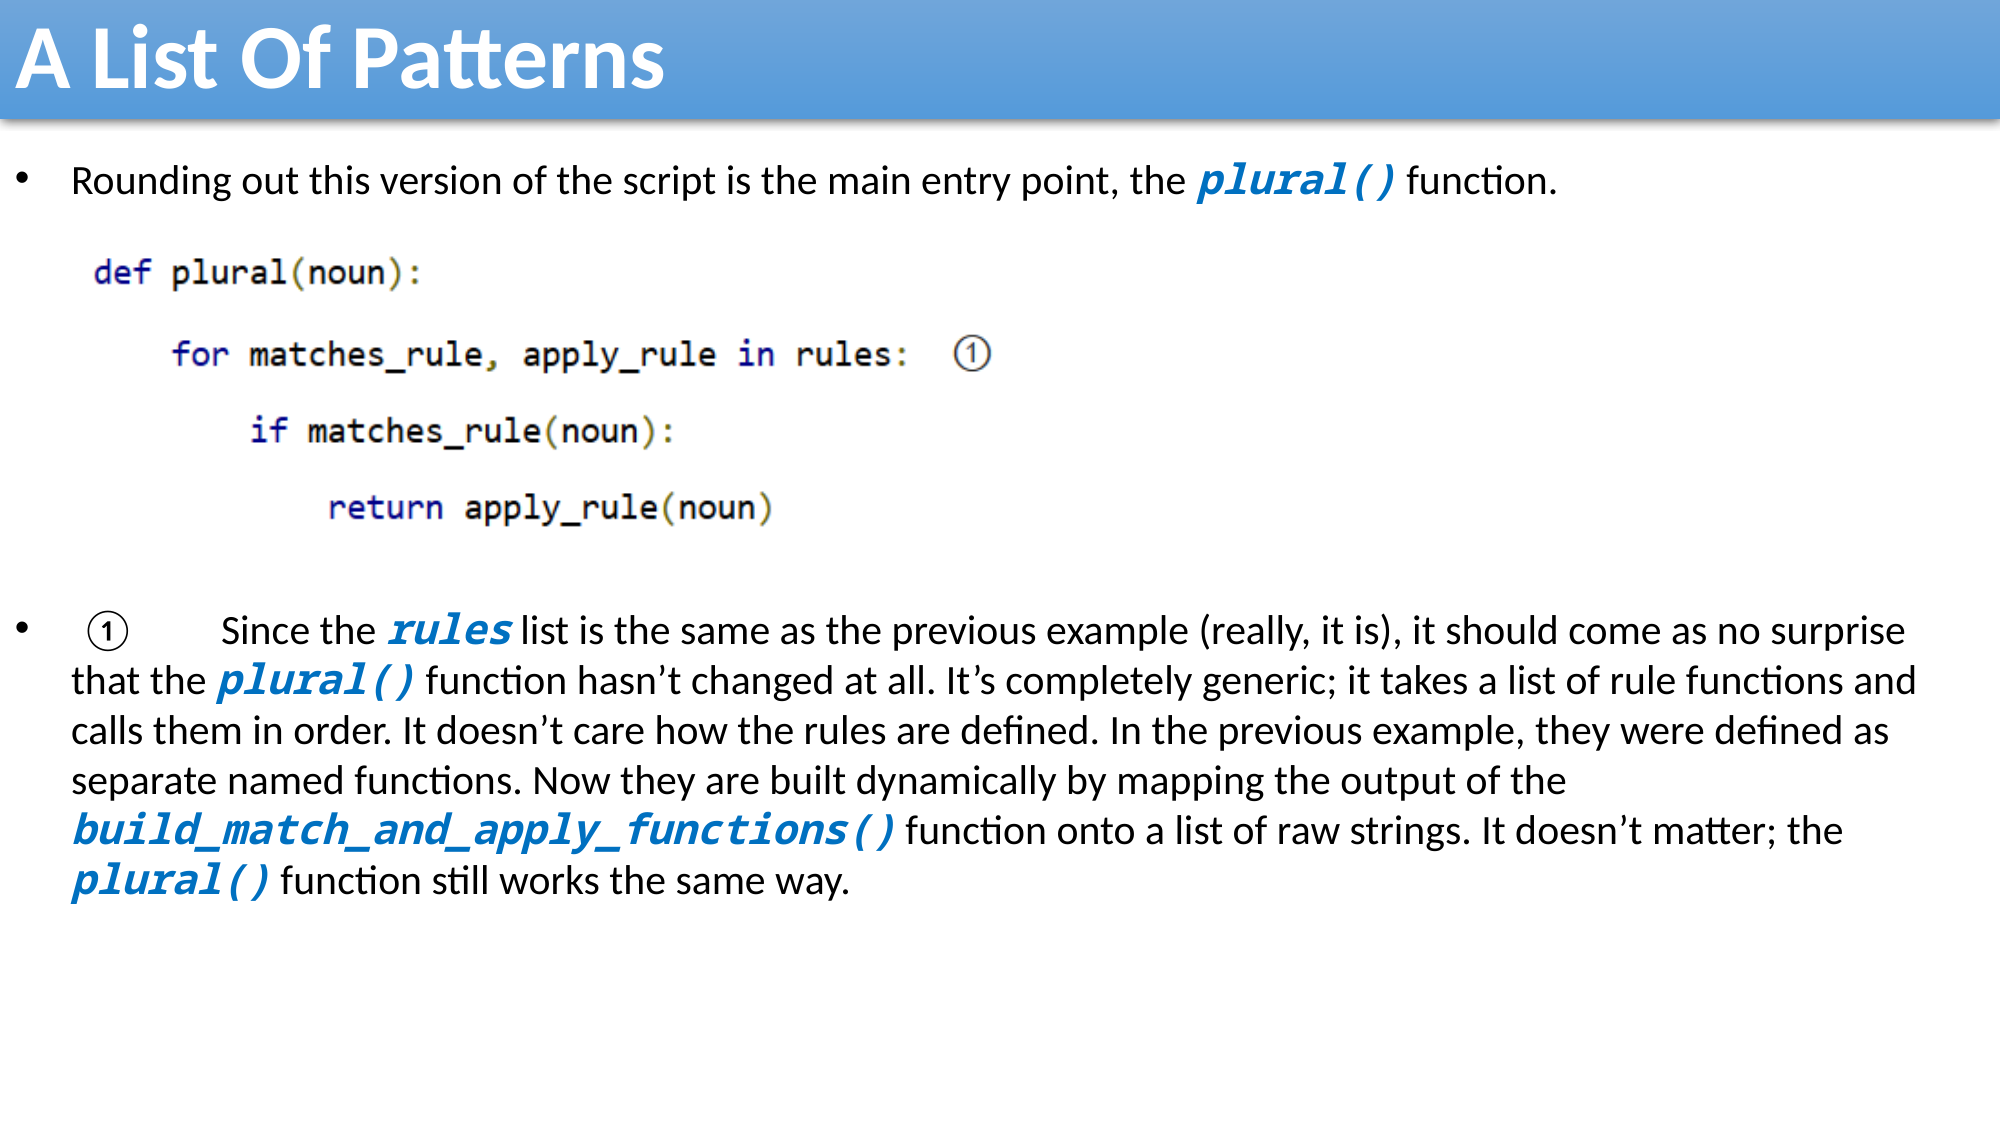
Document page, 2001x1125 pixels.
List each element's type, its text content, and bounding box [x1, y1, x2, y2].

text_box Rounding out this version of the script is the main entry point, the plural() function. ① Since the rules list is the same as the previous example (really, it is), it should come as no surprise that the plural() function hasn’t changed at all. It’s completely generic; it takes a list of rule functions and calls them in order. It doesn’t care how the rules are defined. In the previous example, they were defined as separate named functions. Now they are built dynamically by mapping the output of the build_match_and_apply_functions() function onto a list of raw strings. It doesn’t matter; the plural() function still works the same way. [0, 145, 2000, 911]
text_box A List Of Patterns [0, 0, 2000, 119]
picture [79, 237, 1013, 543]
